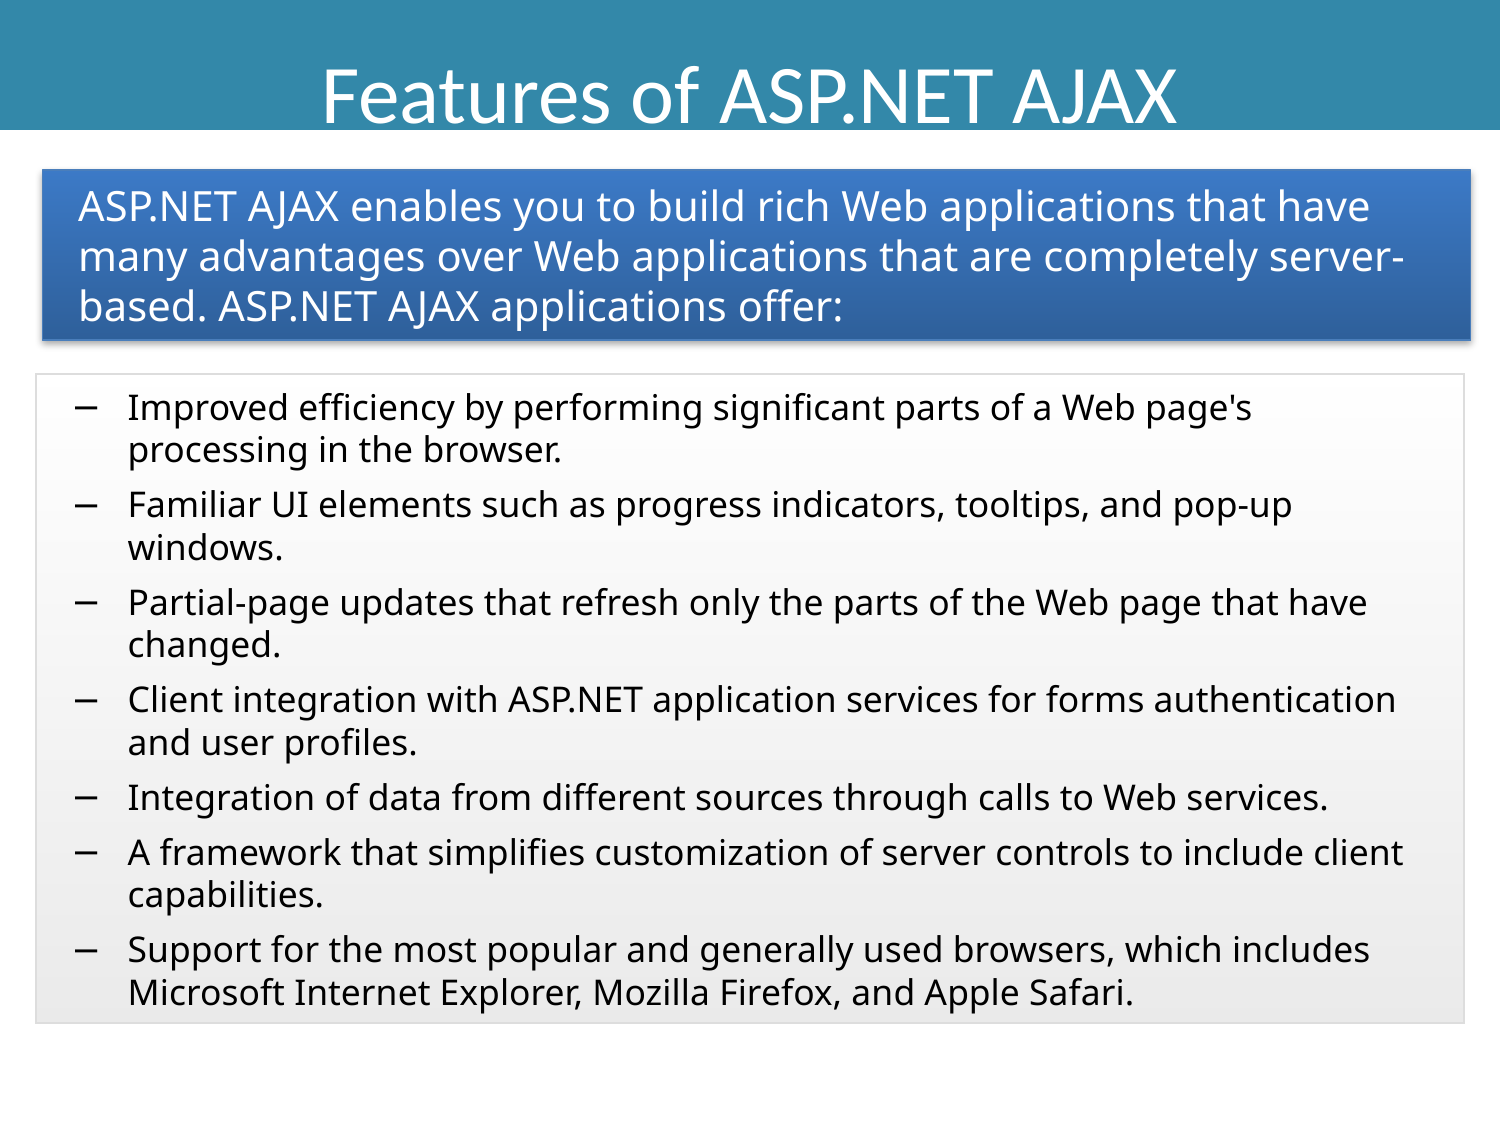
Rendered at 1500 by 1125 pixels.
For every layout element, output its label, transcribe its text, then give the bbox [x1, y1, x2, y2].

text_box Improved efficiency by performing significant parts of a Web page's processing in the browser. Familiar UI elements such as progress indicators, tooltips, and pop-up windows. Partial-page updates that refresh only the parts of the Web page that have changed. Client integration with ASP.NET application services for forms authentication and user profiles. Integration of data from different sources through calls to Web services. A framework that simplifies customization of server controls to include client capabilities. Support for the most popular and generally used browsers, which includes Microsoft Internet Explorer, Mozilla Firefox, and Apple Safari. [35, 373, 1465, 1024]
text_box ASP.NET AJAX enables you to build rich Web applications that have many advantages over Web applications that are completely server-based. ASP.NET AJAX applications offer: [42, 169, 1471, 341]
title Features of ASP.NET AJAX [0, 0, 1500, 131]
